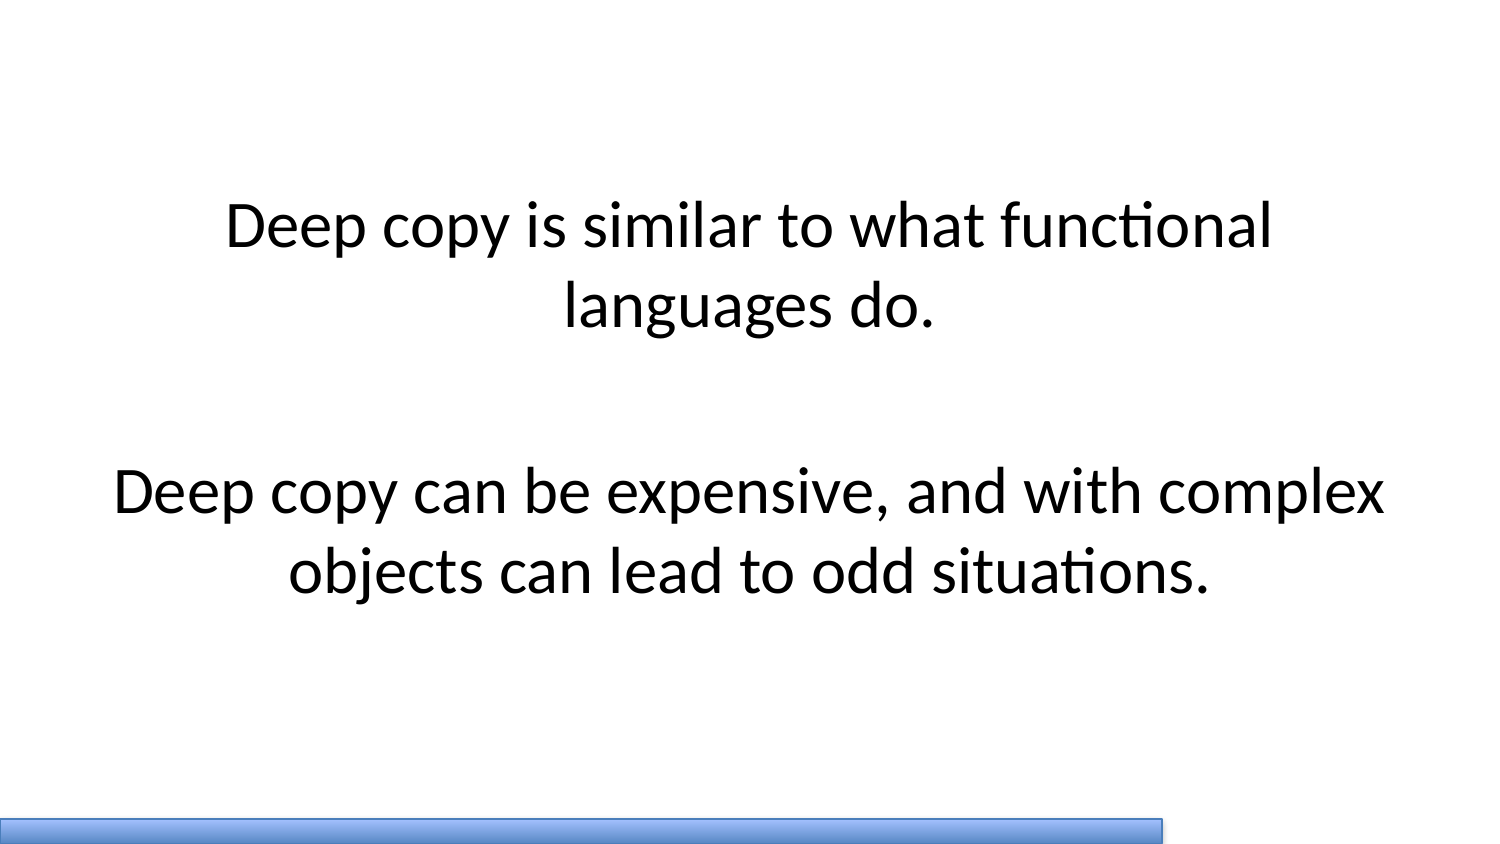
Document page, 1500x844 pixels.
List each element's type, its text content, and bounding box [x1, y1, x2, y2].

text_box [0, 818, 1163, 844]
list Deep copy is similar to what functional languages do. Deep copy can be expensive, and with complex objects can lead to odd situations. [75, 33, 1425, 754]
